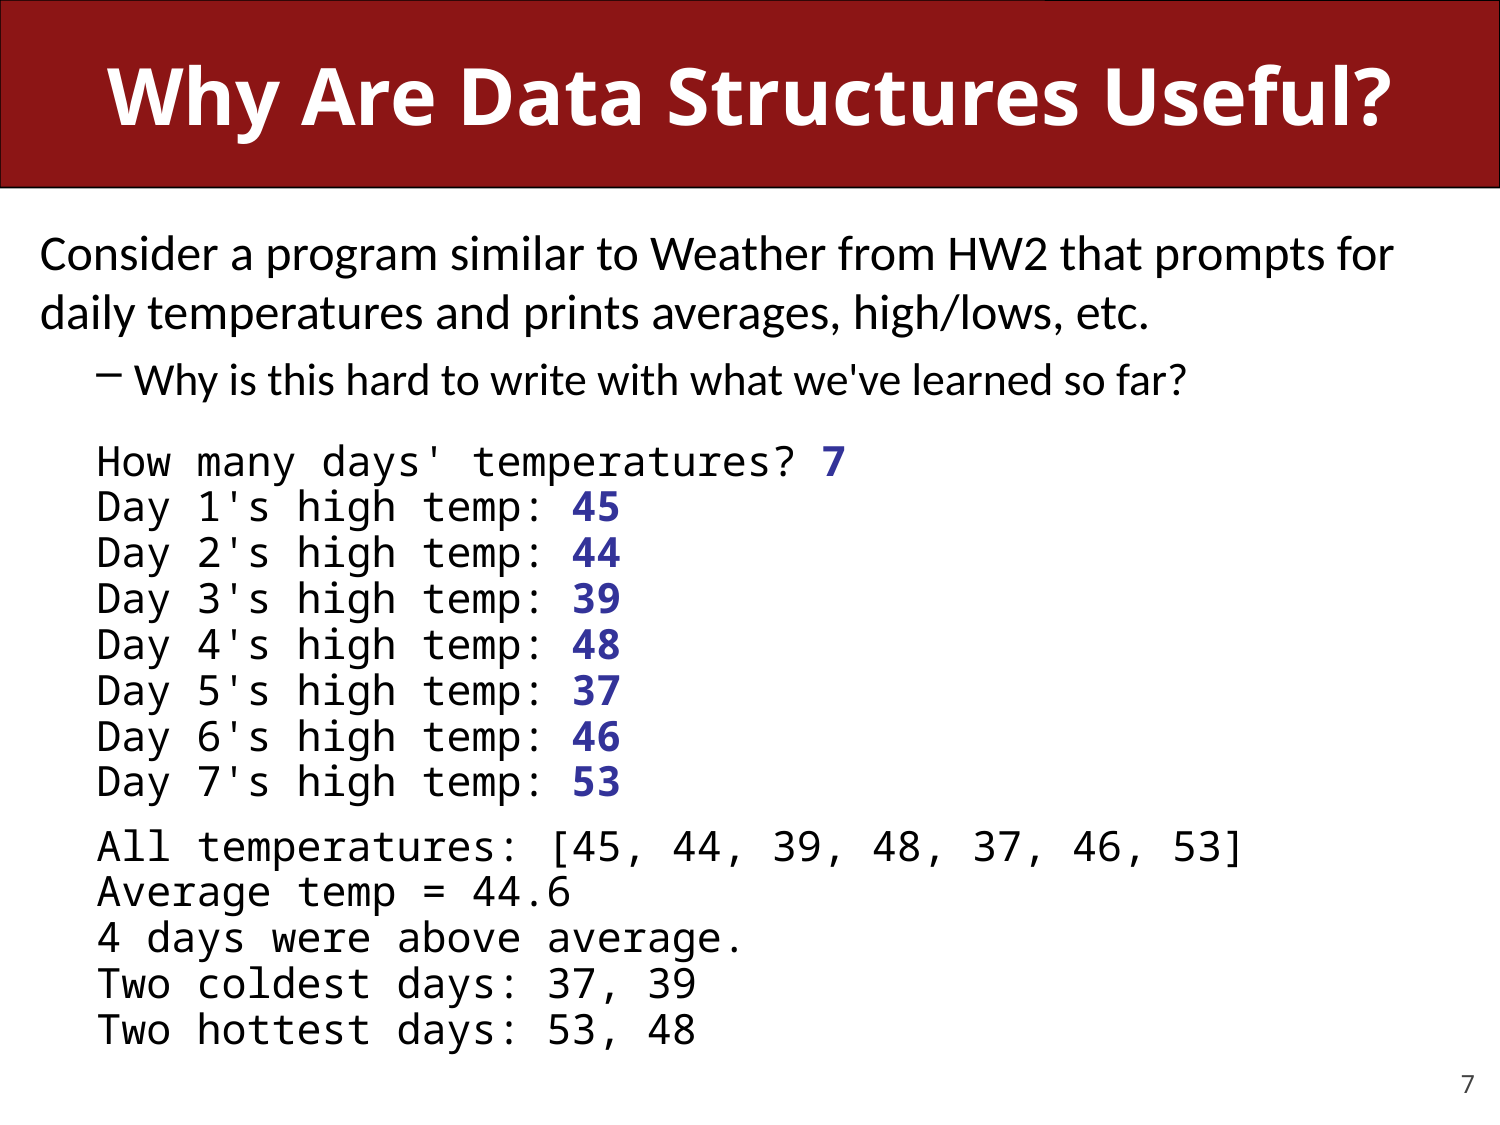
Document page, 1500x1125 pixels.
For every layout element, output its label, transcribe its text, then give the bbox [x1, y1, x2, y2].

title Why Are Data Structures Useful? [75, 0, 1425, 188]
list Consider a program similar to Weather from HW2 that prompts for daily temperatures and prints averages, high/lows, etc. Why is this hard to write with what we've learned so far? How many days' temperatures? 7 Day 1's high temp: 45 Day 2's high temp: 44 Day 3's high temp: 39 Day 4's high temp: 48 Day 5's high temp: 37 Day 6's high temp: 46 Day 7's high temp: 53 All temperatures: [45, 44, 39, 48, 37, 46, 53] Average temp = 44.6 4 days were above average. Two coldest days: 37, 39 Two hottest days: 53, 48 [24, 212, 1475, 1063]
